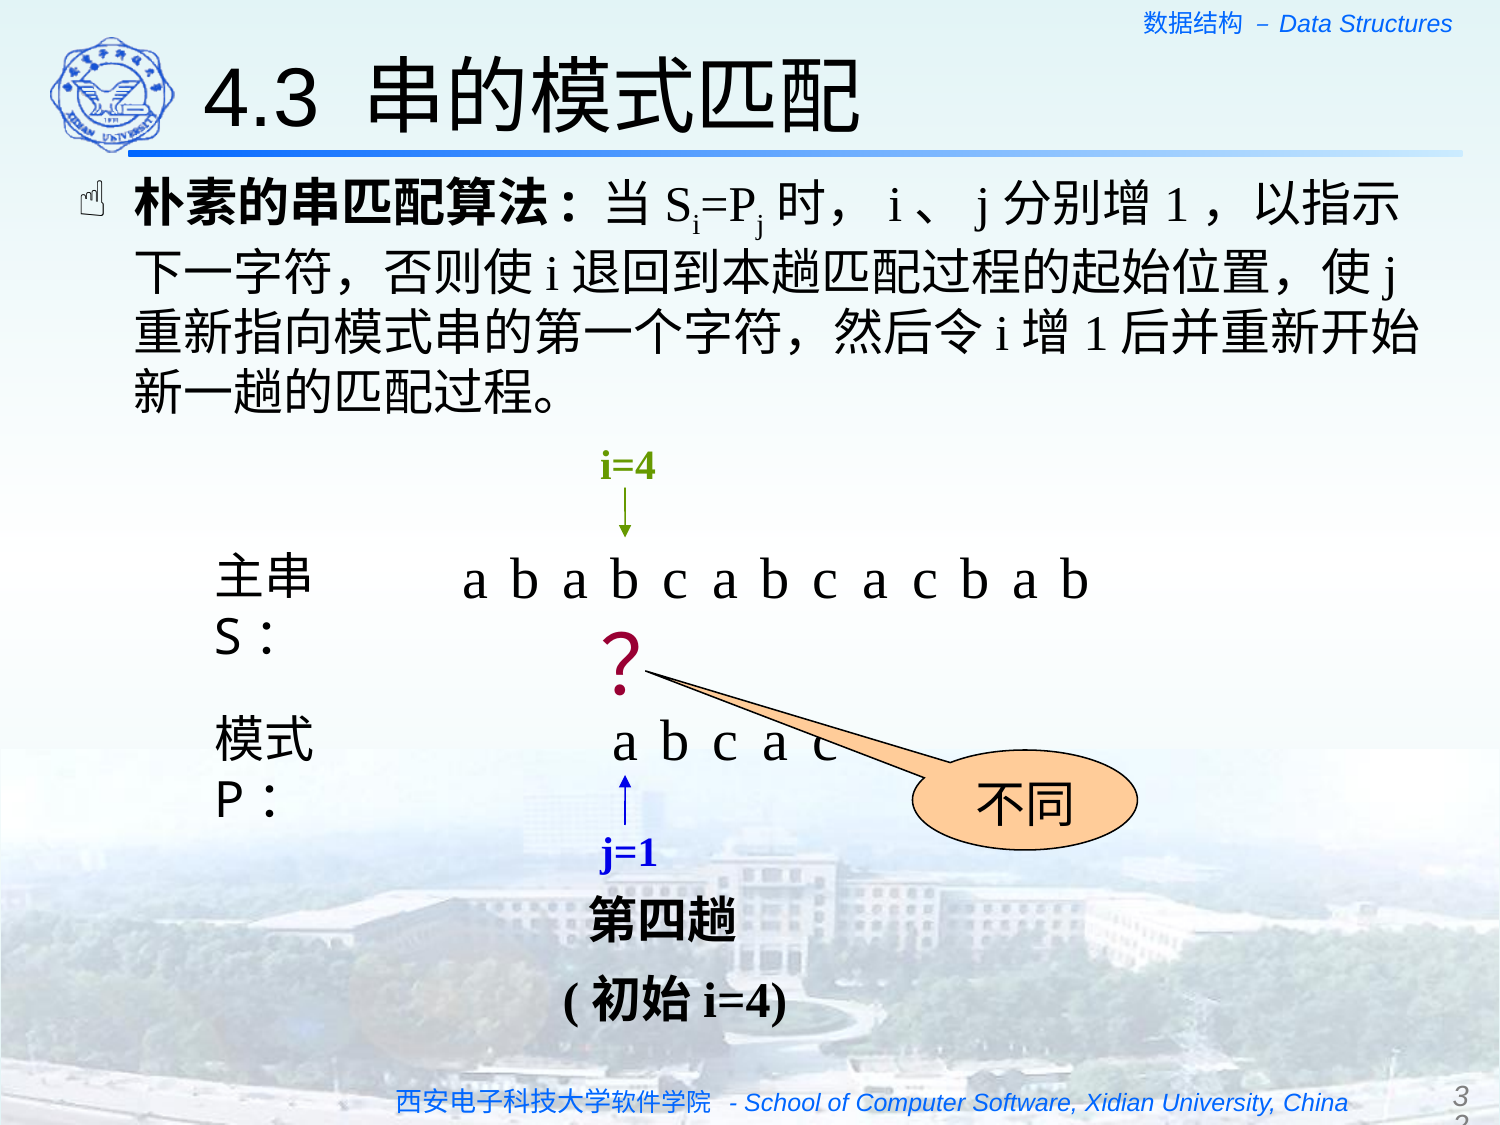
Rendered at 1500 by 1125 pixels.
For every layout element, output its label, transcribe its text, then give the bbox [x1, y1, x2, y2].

picture [1, 749, 1499, 1125]
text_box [599, 774, 676, 876]
text_box 不同 [645, 670, 776, 710]
picture [50, 37, 175, 153]
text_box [599, 437, 676, 538]
text_box 不同 [854, 733, 1138, 850]
text_box 第四趟 (初始i=4) [412, 887, 913, 1036]
text_box 朴素的串匹配算法: 当Si=Pj时，i、j分别增1，以指示下一字符，否则使i退回到本趟匹配过程的起始位置，使j重新指向模式串的第一个字符，然后令i增1后并重新开始新一趟的匹配过程。 [62, 162, 1450, 450]
title 4.3 串的模式匹配 [188, 42, 1425, 143]
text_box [199, 537, 1101, 613]
slide_number 32 [1362, 1062, 1463, 1113]
text_box 模式P： [200, 699, 375, 835]
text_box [599, 712, 851, 763]
text_box ？ [599, 622, 663, 711]
